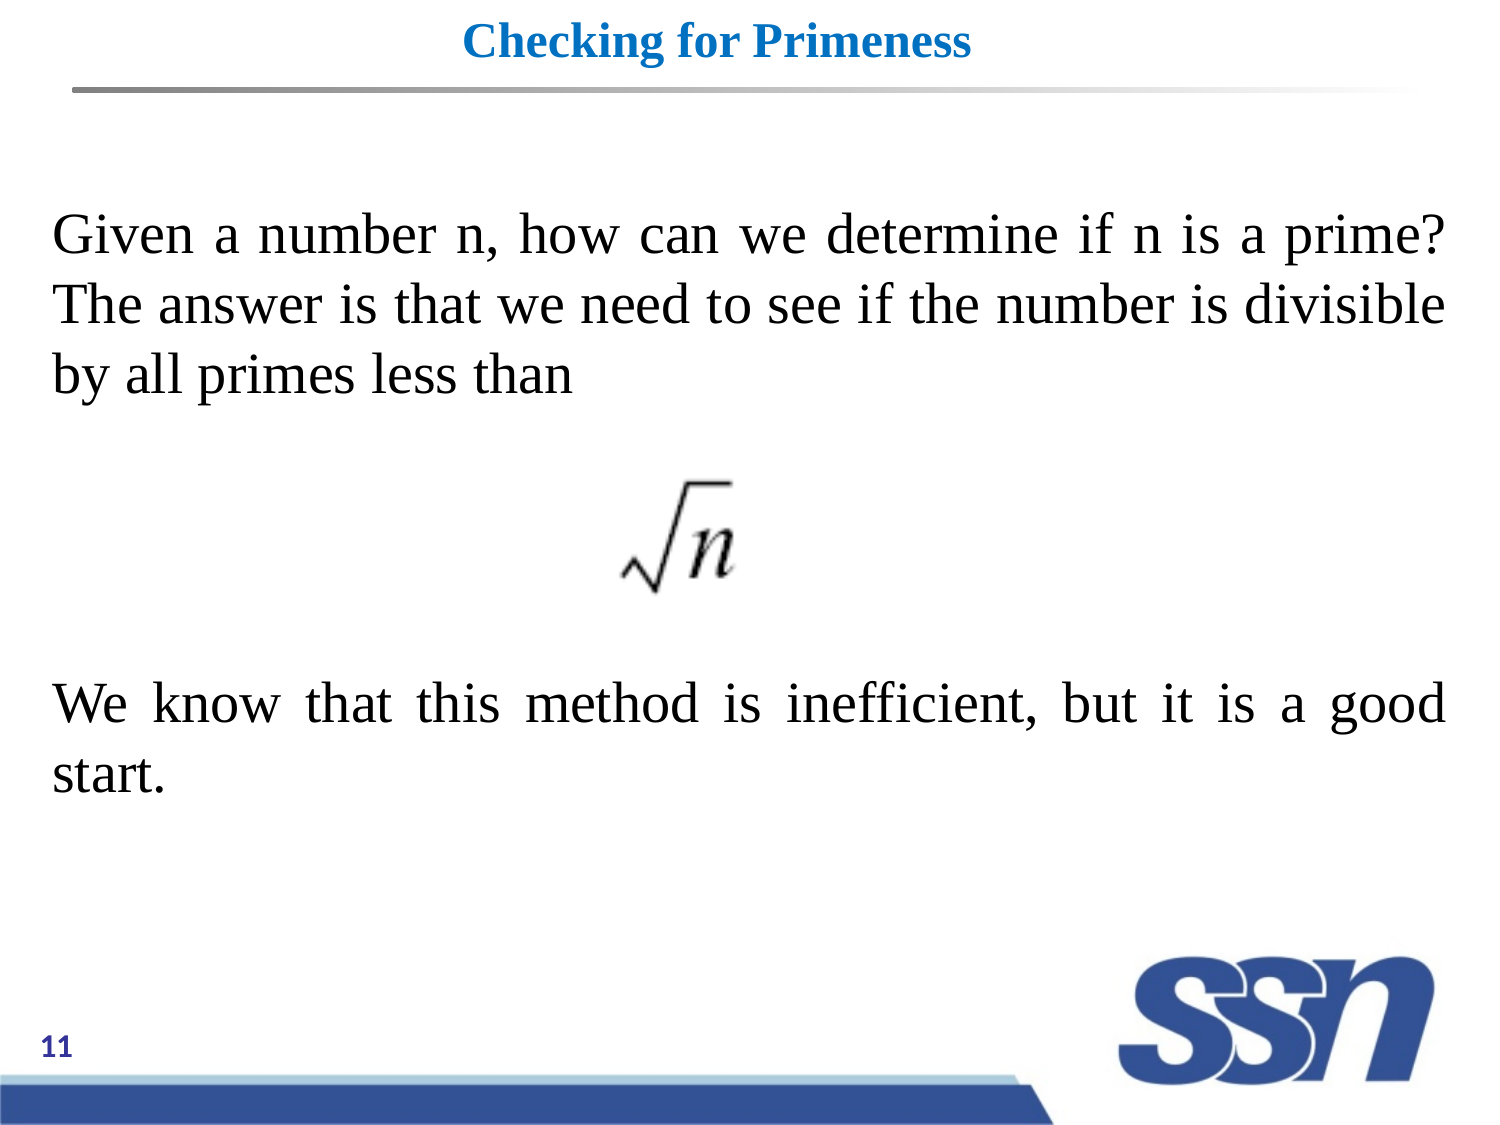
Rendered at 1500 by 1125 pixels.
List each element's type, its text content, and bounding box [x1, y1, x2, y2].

picture [0, 913, 1500, 1125]
text_box Checking for Primeness [447, 0, 988, 75]
picture [612, 474, 751, 611]
text_box [72, 87, 1423, 93]
text_box We know that this method is inefficient, but it is a good start. [37, 657, 1463, 812]
text_box Given a number n, how can we determine if n is a prime? The answer is that we need to see if the number is divisible by all primes less than [37, 187, 1463, 413]
